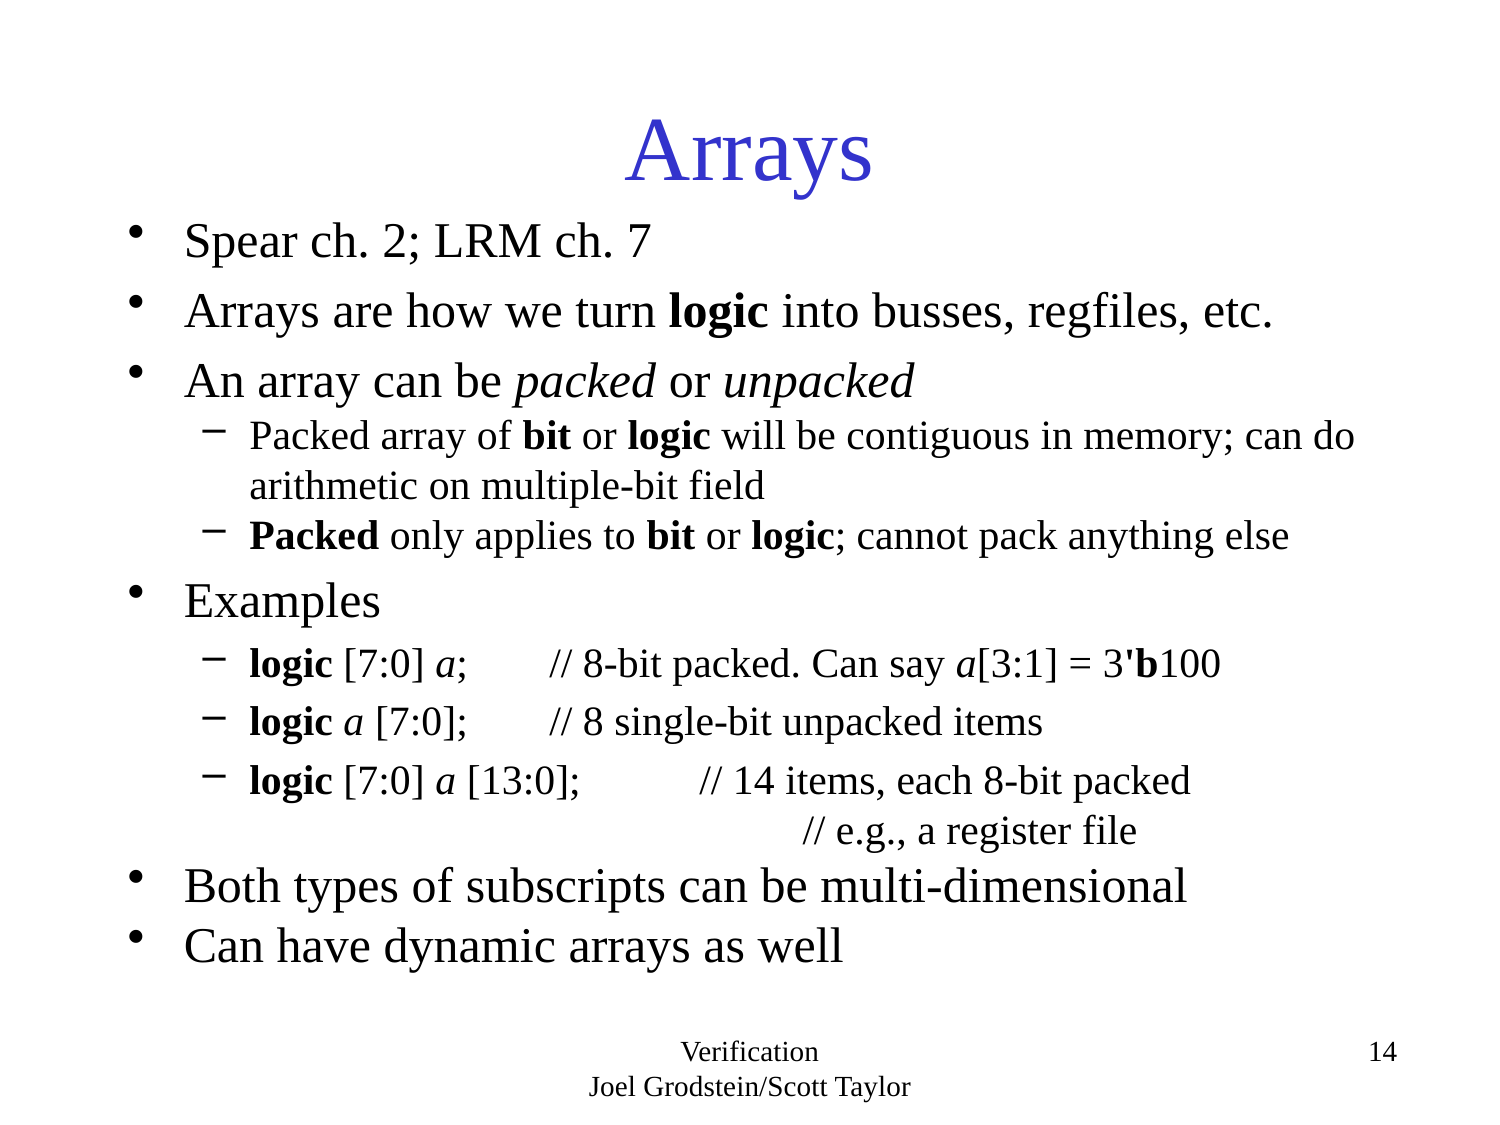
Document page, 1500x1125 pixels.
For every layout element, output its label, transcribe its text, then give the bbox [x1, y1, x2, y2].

list Spear ch. 2; LRM ch. 7 Arrays are how we turn logic into busses, regfiles, etc. An array can be packed or unpacked Packed array of bit or logic will be contiguous in memory; can do arithmetic on multiple-bit field Packed only applies to bit or logic; cannot pack anything else Examples logic [7:0] a; // 8-bit packed. Can say a[3:1] = 3'b100 logic a [7:0]; // 8 single-bit unpacked items logic [7:0] a [13:0]; // 14 items, each 8-bit packed // e.g., a register file Both types of subscripts can be multi-dimensional Can have dynamic arrays as well [112, 200, 1400, 1000]
footer Verification Joel Grodstein/Scott Taylor [512, 1024, 988, 1101]
title Arrays [112, 50, 1388, 200]
